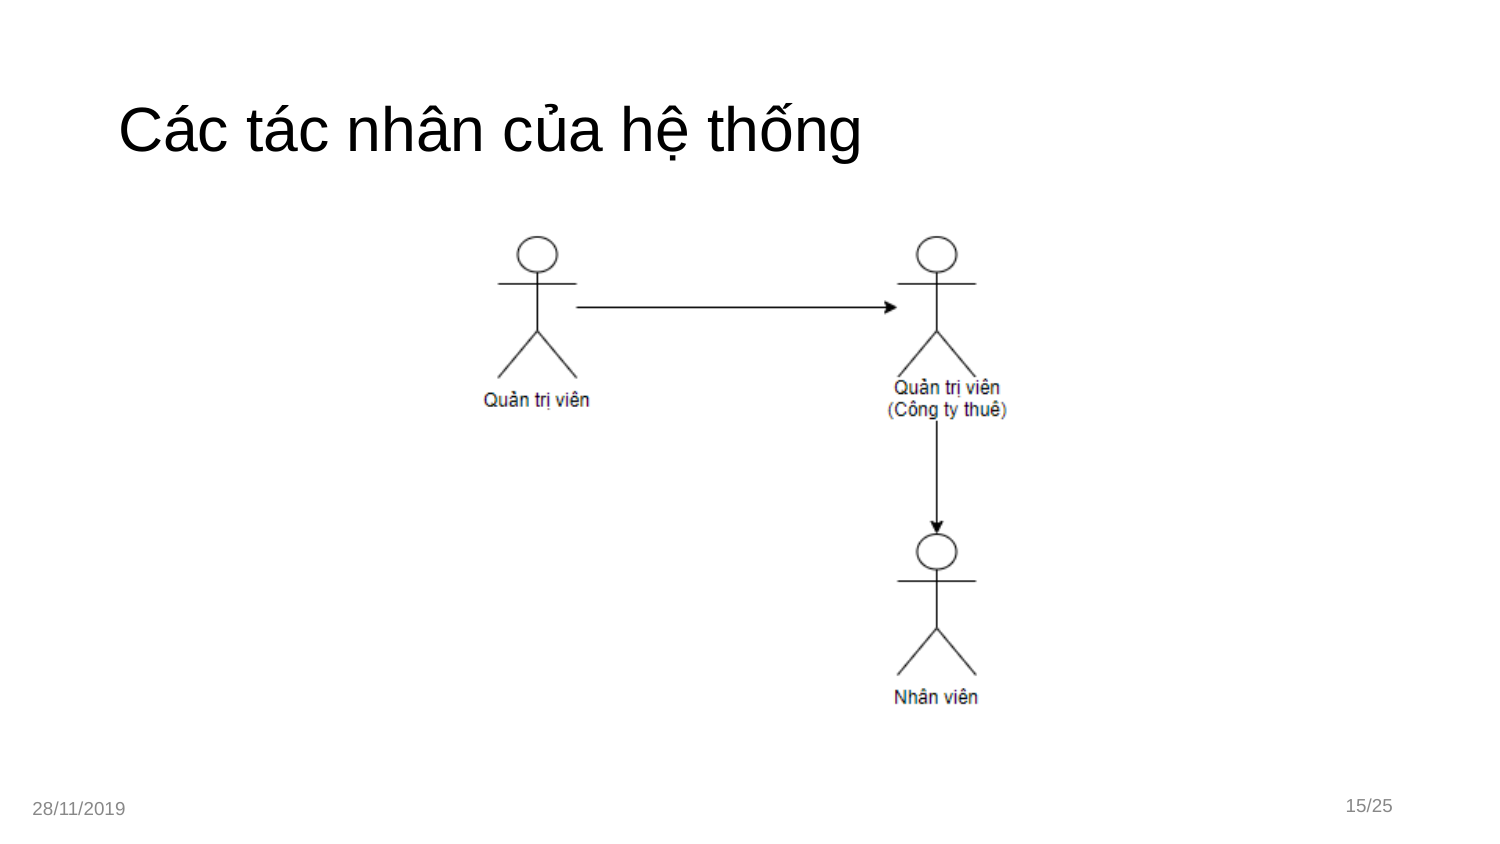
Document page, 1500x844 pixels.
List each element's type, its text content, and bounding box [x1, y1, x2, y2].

text_box 28/11/2019 [17, 782, 222, 827]
picture [446, 188, 1071, 748]
title Các tác nhân của hệ thống [103, 44, 1397, 208]
slide_number ‹#›/25 [1066, 782, 1405, 827]
